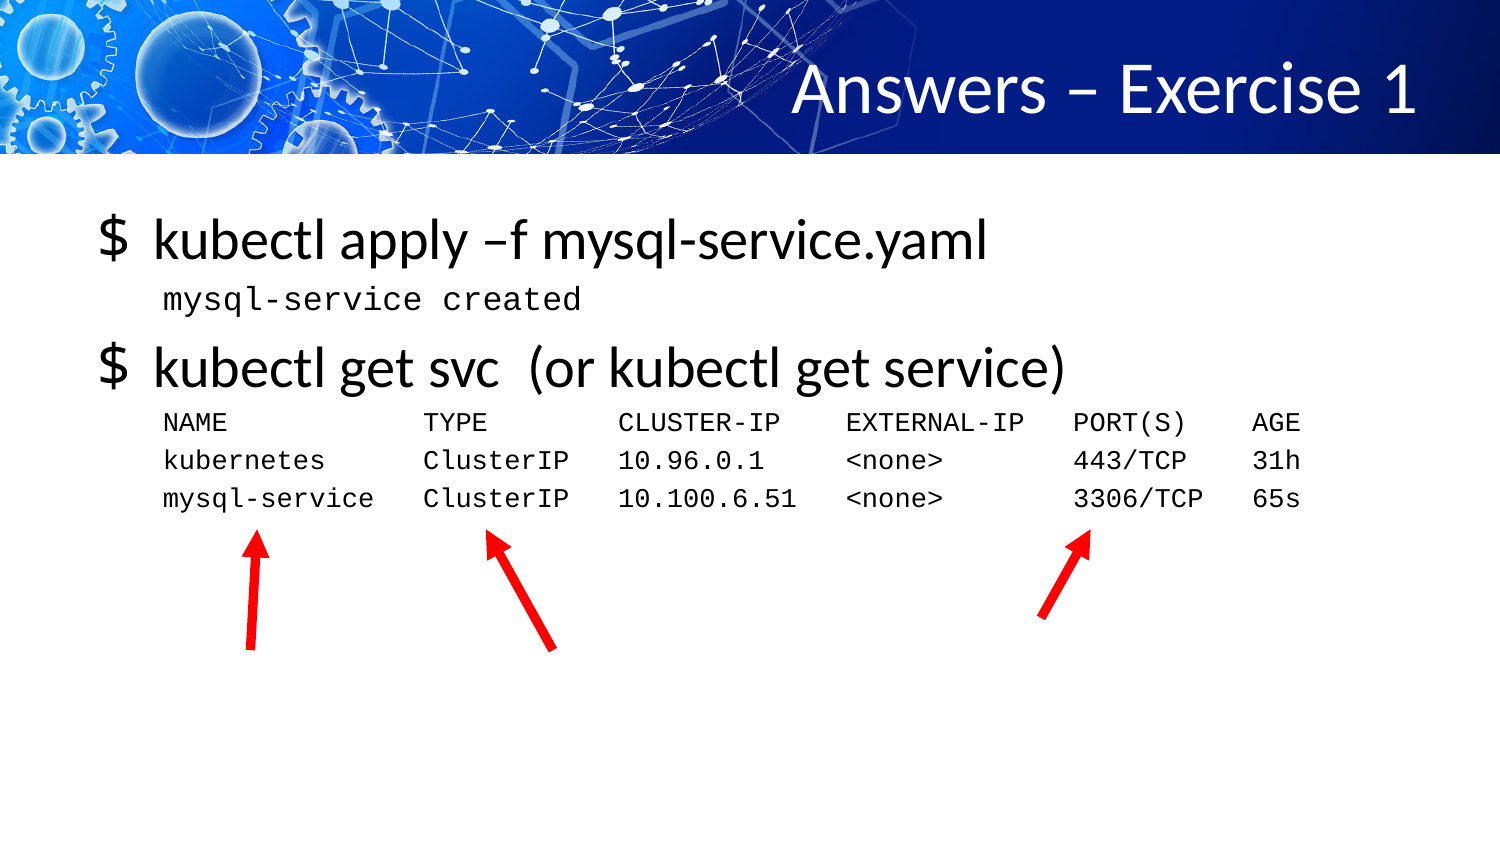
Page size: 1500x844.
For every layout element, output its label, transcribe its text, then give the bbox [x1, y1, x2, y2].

list kubectl apply –f mysql-service.yaml mysql-service created kubectl get svc (or kubectl get service) NAME TYPE CLUSTER-IP EXTERNAL-IP PORT(S) AGE kubernetes ClusterIP 10.96.0.1 <none> 443/TCP 31h mysql-service ClusterIP 10.100.6.51 <none> 3306/TCP 65s [82, 193, 1433, 779]
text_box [250, 529, 258, 651]
picture [0, 0, 1500, 844]
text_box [485, 529, 554, 651]
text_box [1040, 528, 1091, 619]
title Answers – Exercise 1 [78, 21, 1434, 147]
